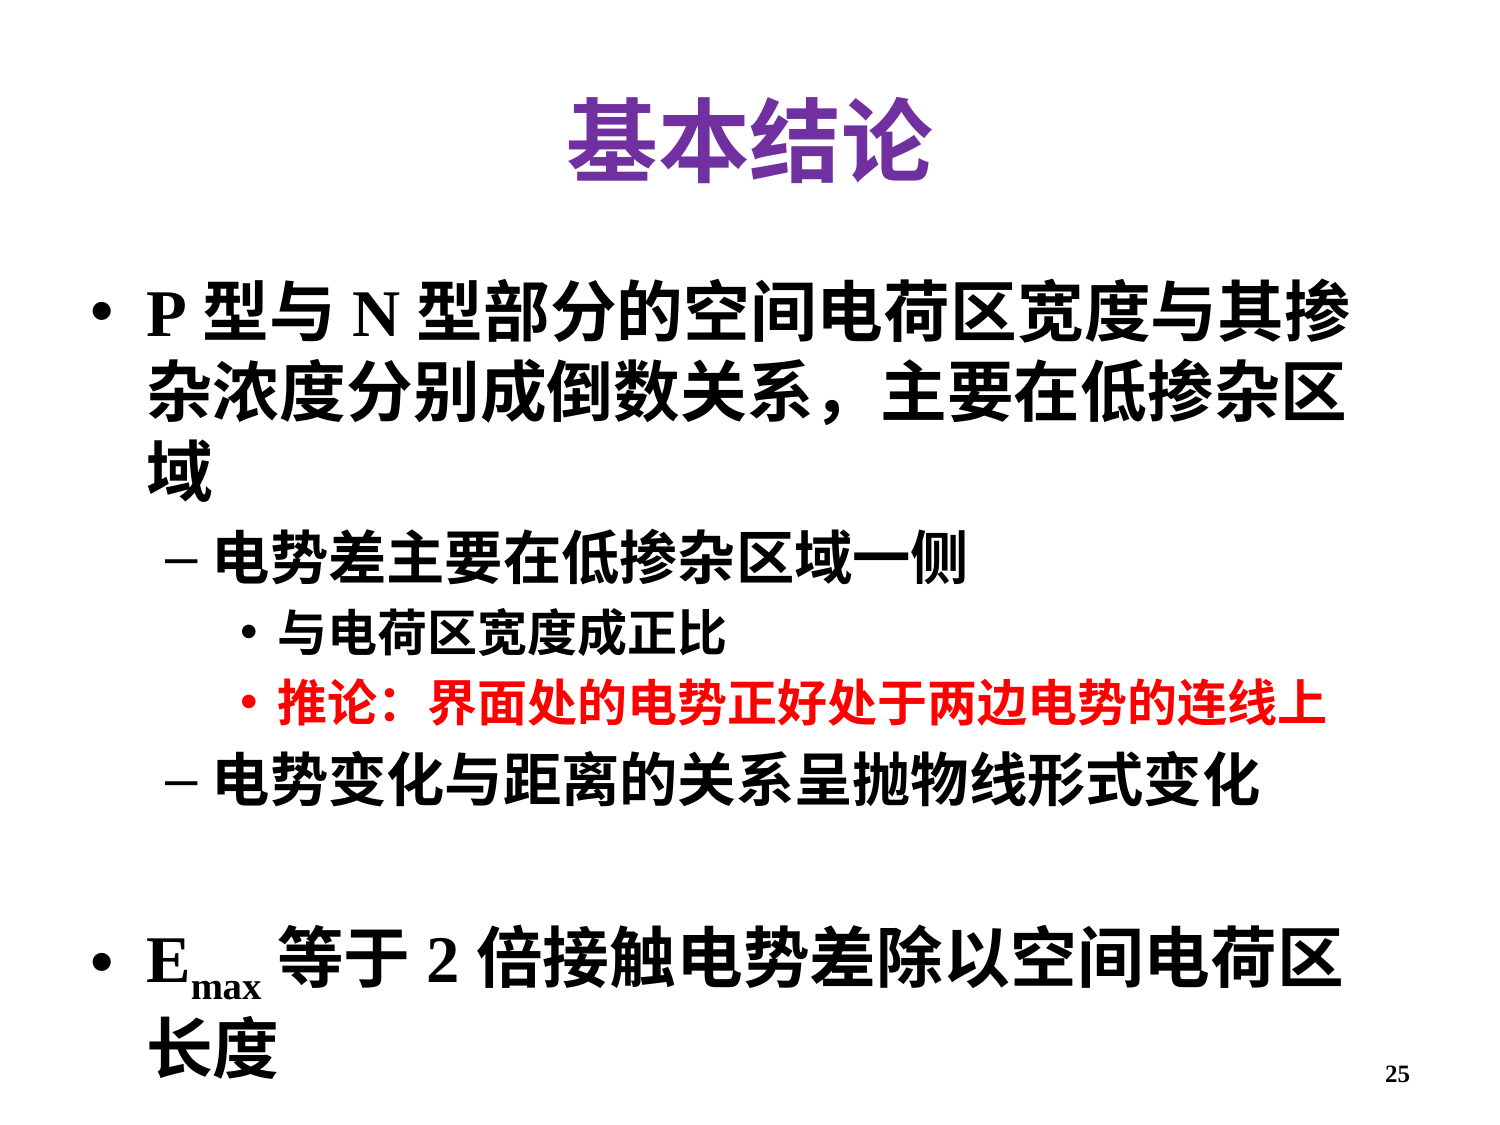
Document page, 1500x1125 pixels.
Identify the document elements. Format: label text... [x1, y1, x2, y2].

title 基本结论 [75, 45, 1425, 233]
list P型与N型部分的空间电荷区宽度与其掺杂浓度分别成倒数关系，主要在低掺杂区域 电势差主要在低掺杂区域一侧 与电荷区宽度成正比 推论：界面处的电势正好处于两边电势的连线上 电势变化与距离的关系呈抛物线形式变化 Emax等于2倍接触电势差除以空间电荷区长度 [75, 262, 1425, 1005]
slide_number 25 [1074, 1042, 1425, 1103]
